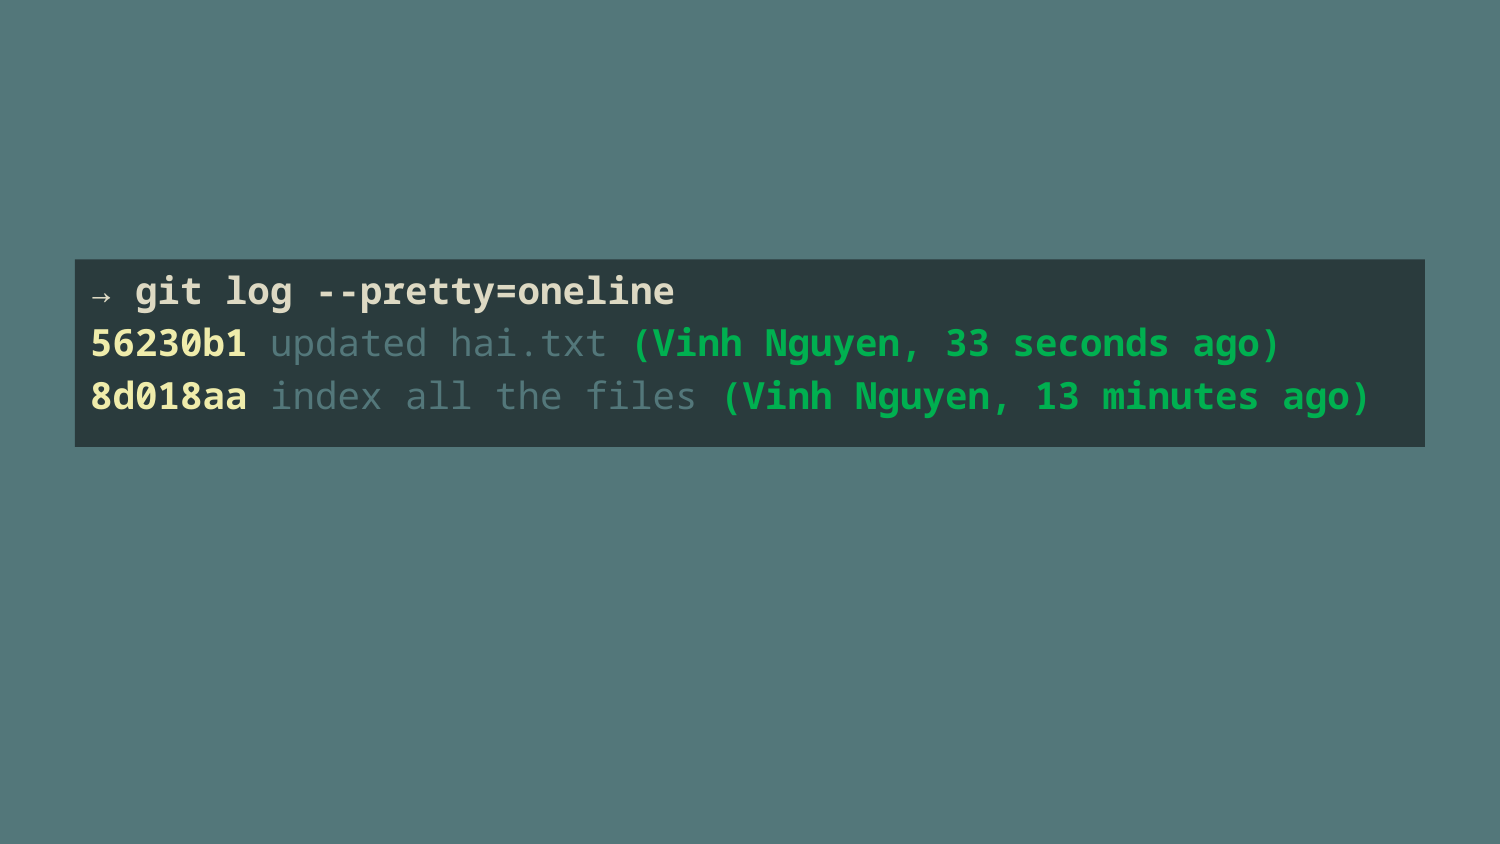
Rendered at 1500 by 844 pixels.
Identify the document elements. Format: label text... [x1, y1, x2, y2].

text_box → git log --pretty=oneline 56230b1 updated hai.txt (Vinh Nguyen, 33 seconds ago) 8d018aa index all the files (Vinh Nguyen, 13 minutes ago) [73, 257, 1427, 449]
